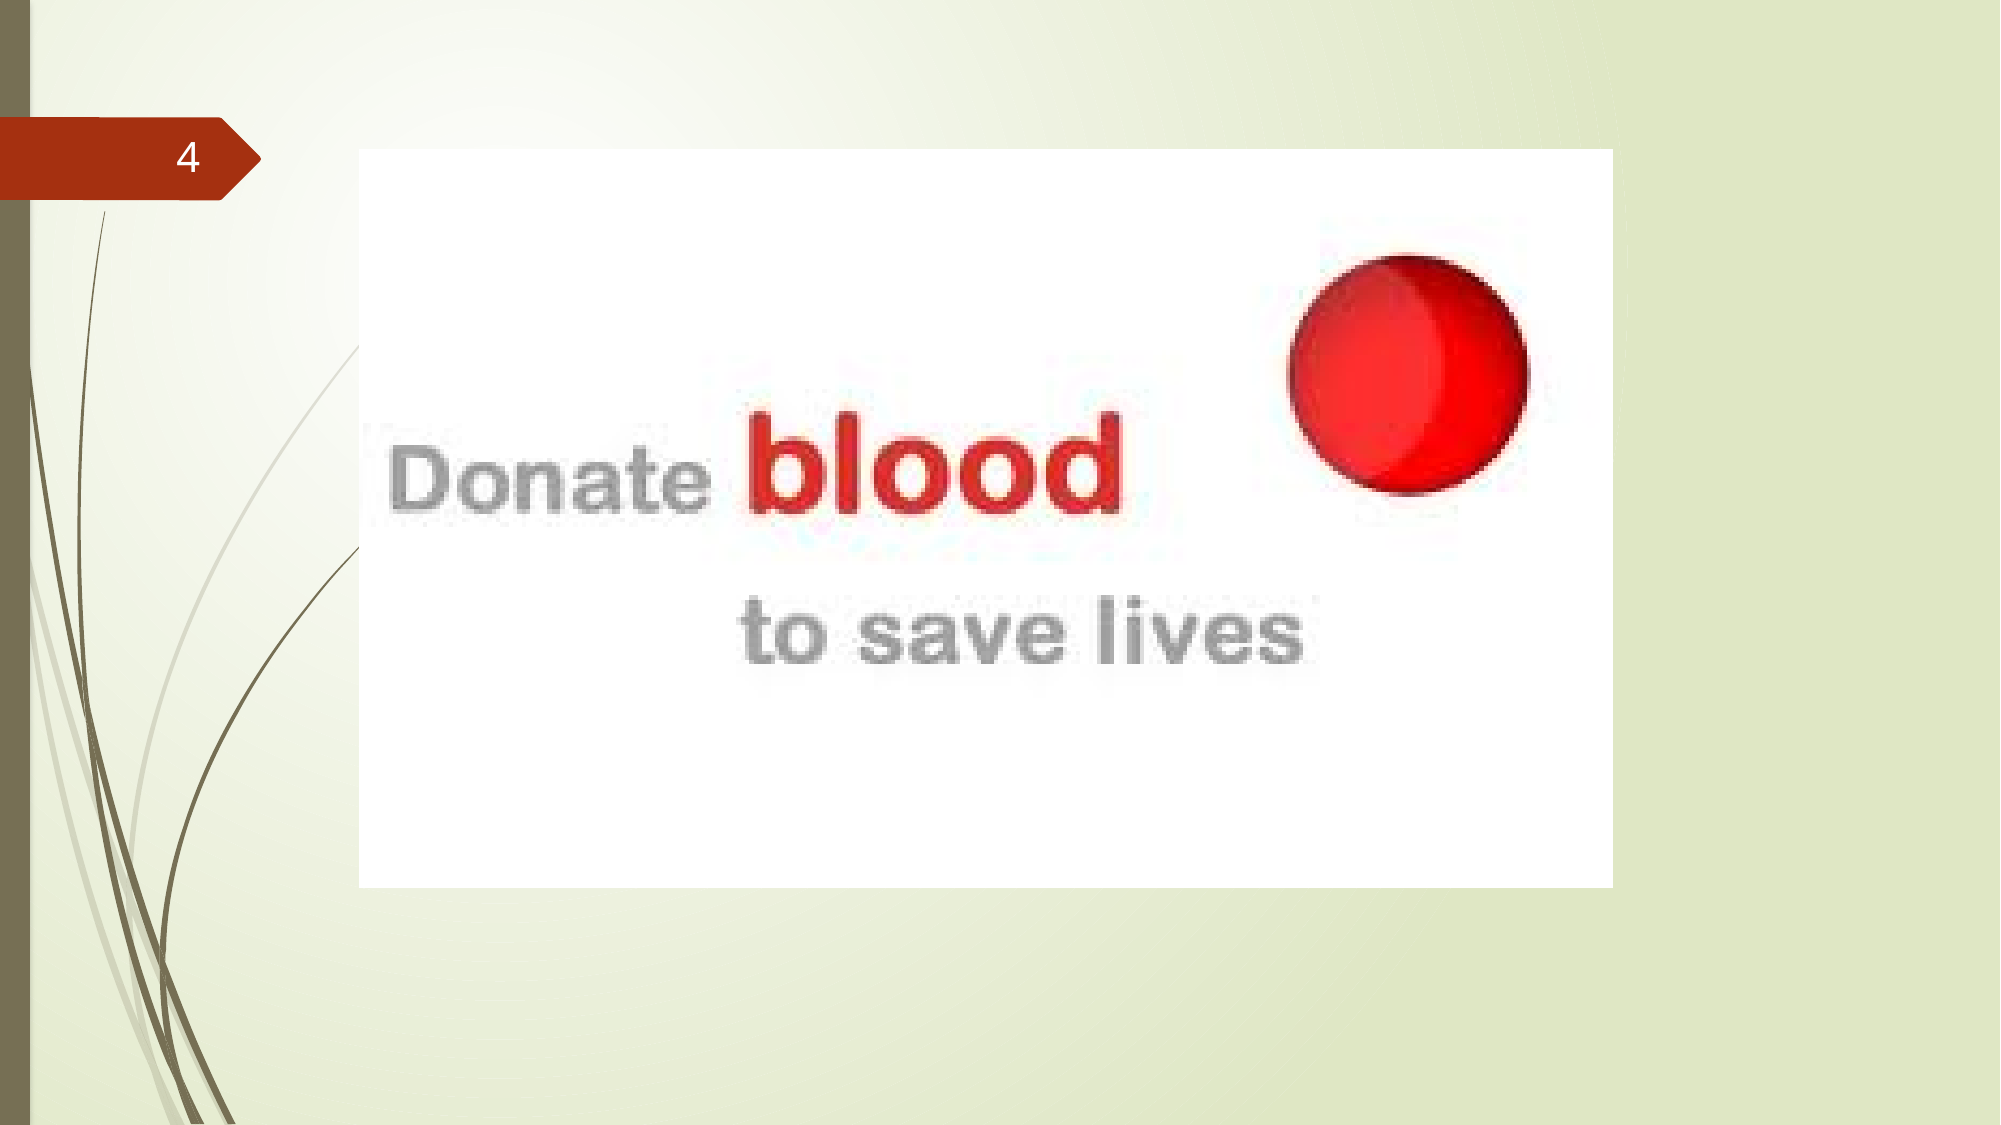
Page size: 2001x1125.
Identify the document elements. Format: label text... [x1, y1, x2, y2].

picture [359, 149, 1613, 889]
list [249, 37, 1700, 988]
slide_number 4 [87, 129, 216, 190]
